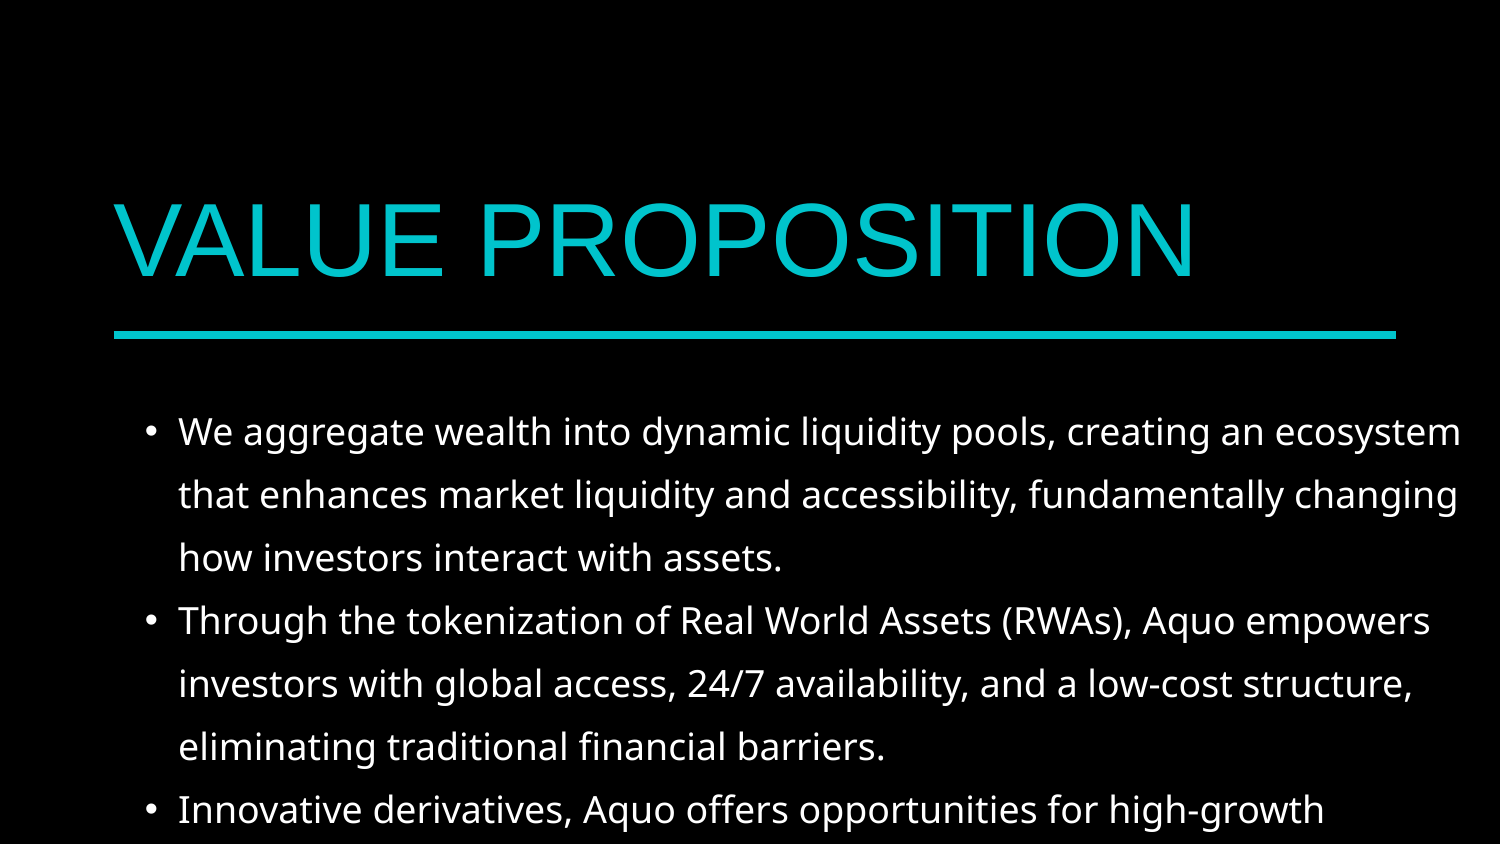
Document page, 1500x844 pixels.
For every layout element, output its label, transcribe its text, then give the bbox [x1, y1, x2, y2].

text_box VALUE PROPOSITION [113, 122, 1439, 298]
text_box We aggregate wealth into dynamic liquidity pools, creating an ecosystem that enhances market liquidity and accessibility, fundamentally changing how investors interact with assets. Through the tokenization of Real World Assets (RWAs), Aquo empowers investors with global access, 24/7 availability, and a low-cost structure, eliminating traditional financial barriers. Innovative derivatives, Aquo offers opportunities for high-growth investments while allowing investors to customize their risk exposure. [113, 390, 1500, 844]
